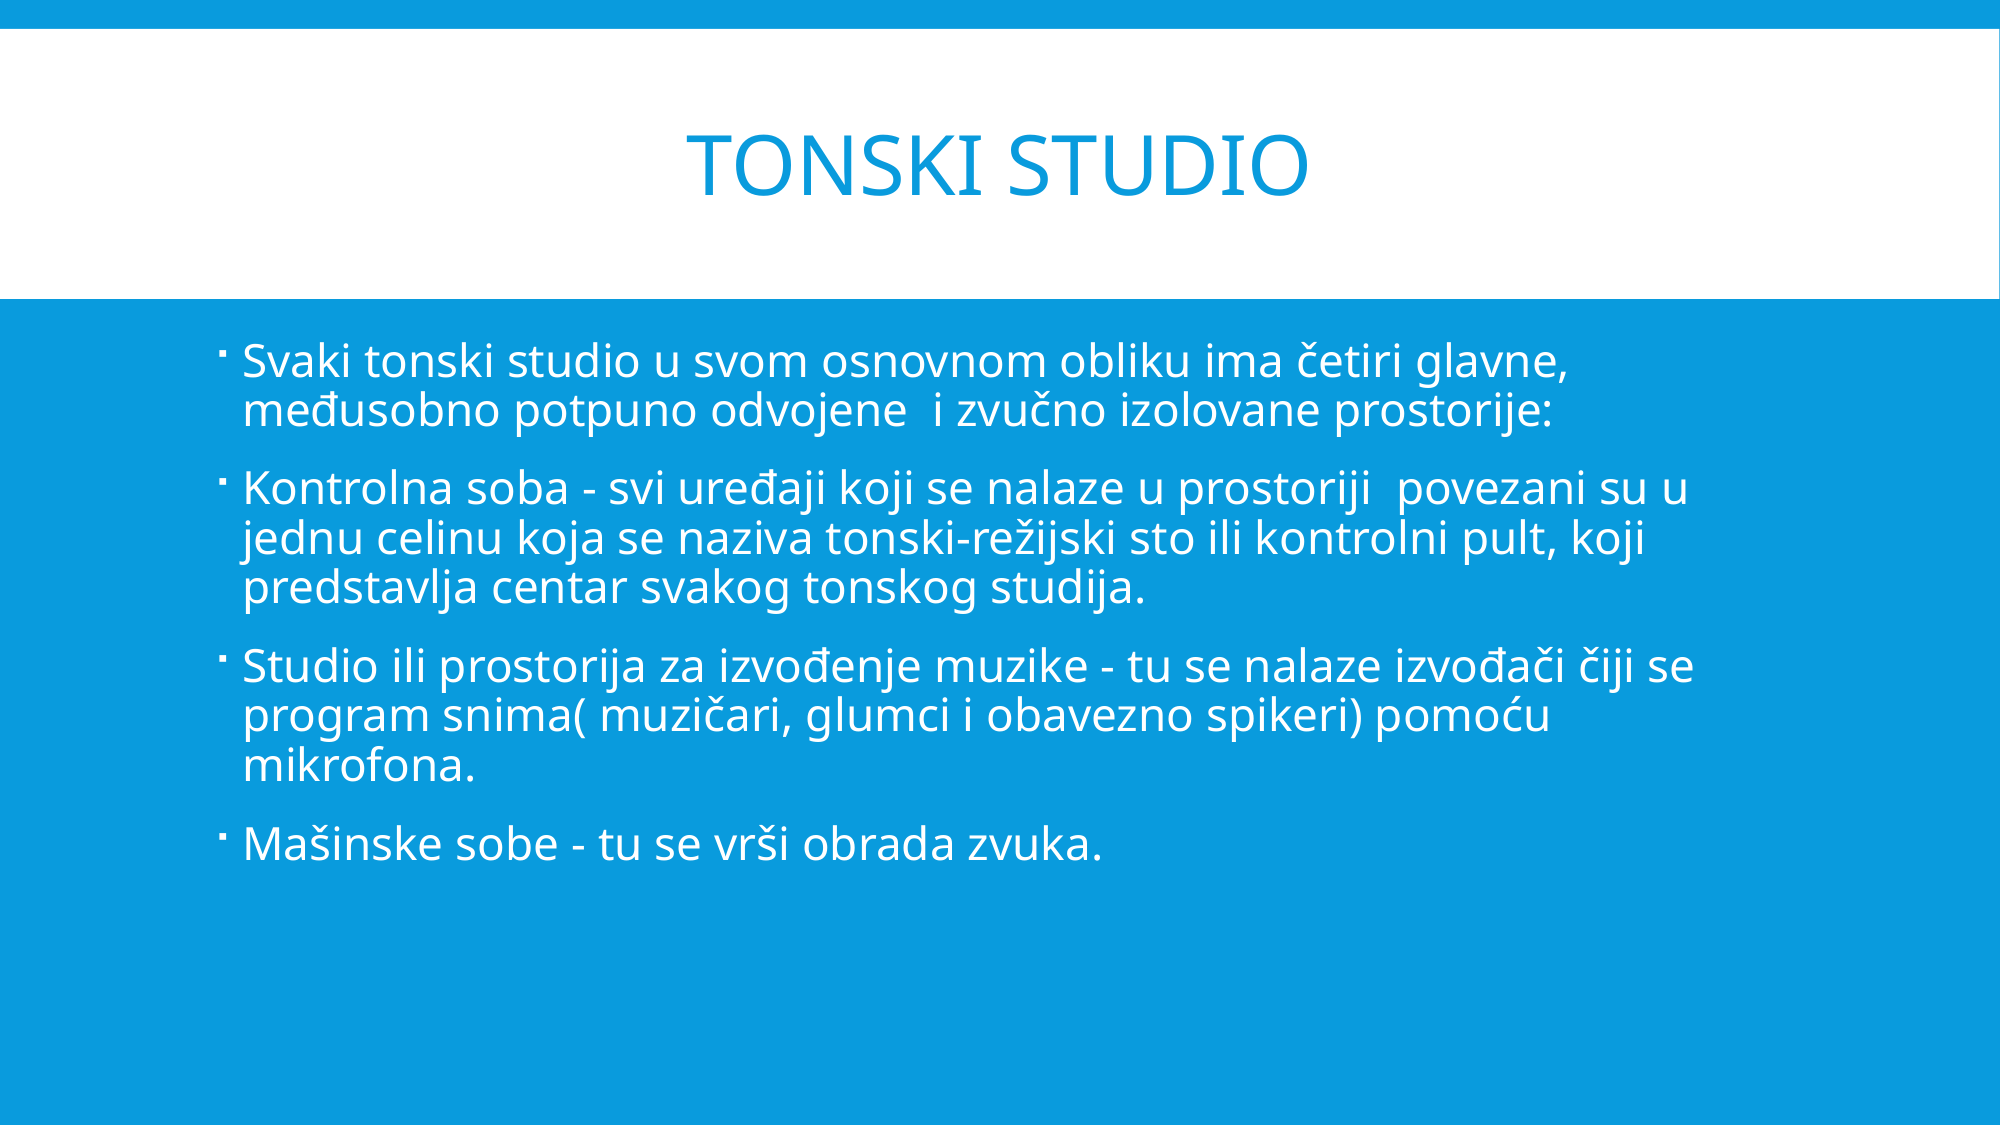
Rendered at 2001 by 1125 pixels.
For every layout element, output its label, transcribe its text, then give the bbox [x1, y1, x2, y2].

list Svaki tonski studio u svom osnovnom obliku ima četiri glavne, međusobno potpuno odvojene i zvučno izolovane prostorije: Kontrolna soba - svi uređaji koji se nalaze u prostoriji povezani su u jednu celinu koja se naziva tonski-režijski sto ili kontrolni pult, koji predstavlja centar svakog tonskog studija. Studio ili prostorija za izvođenje muzike - tu se nalaze izvođači čiji se program snima( muzičari, glumci i obavezno spikeri) pomoću mikrofona. Mašinske sobe - tu se vrši obrada zvuka. [197, 329, 1803, 1020]
title Tonski studio [197, 46, 1803, 295]
